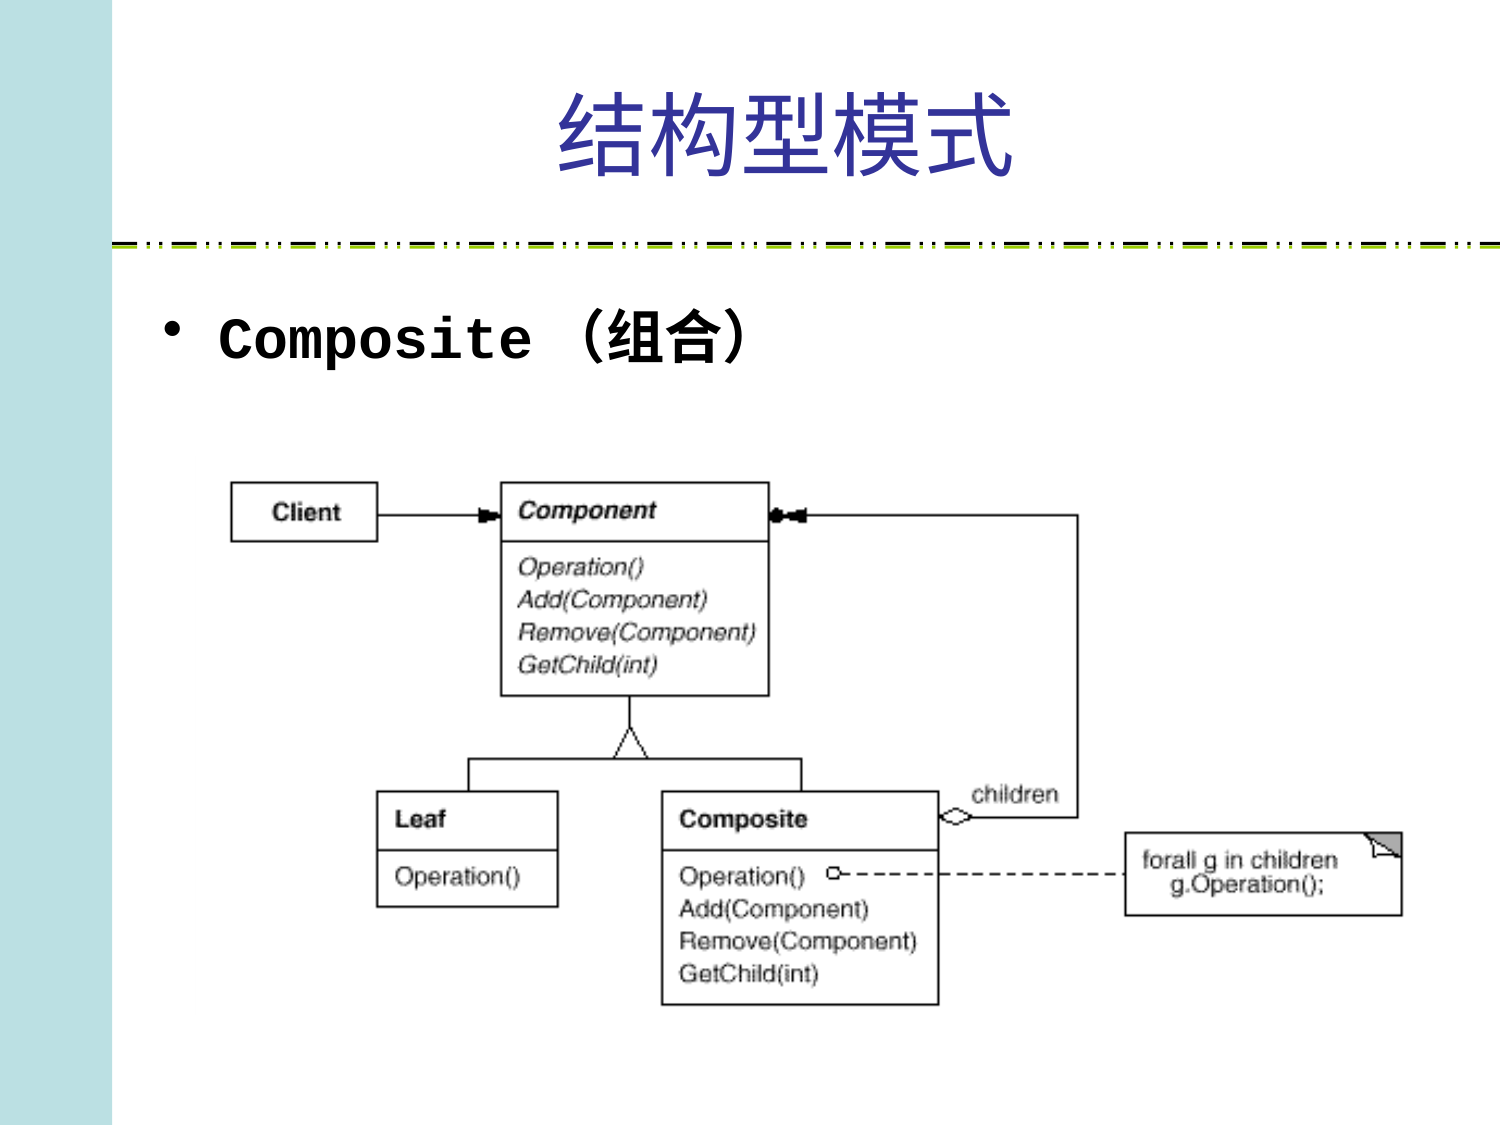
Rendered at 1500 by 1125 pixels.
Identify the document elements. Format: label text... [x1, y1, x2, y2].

title 结构型模式 [147, 44, 1426, 221]
picture [194, 455, 1436, 1015]
list Composite（组合） [147, 278, 1425, 1071]
